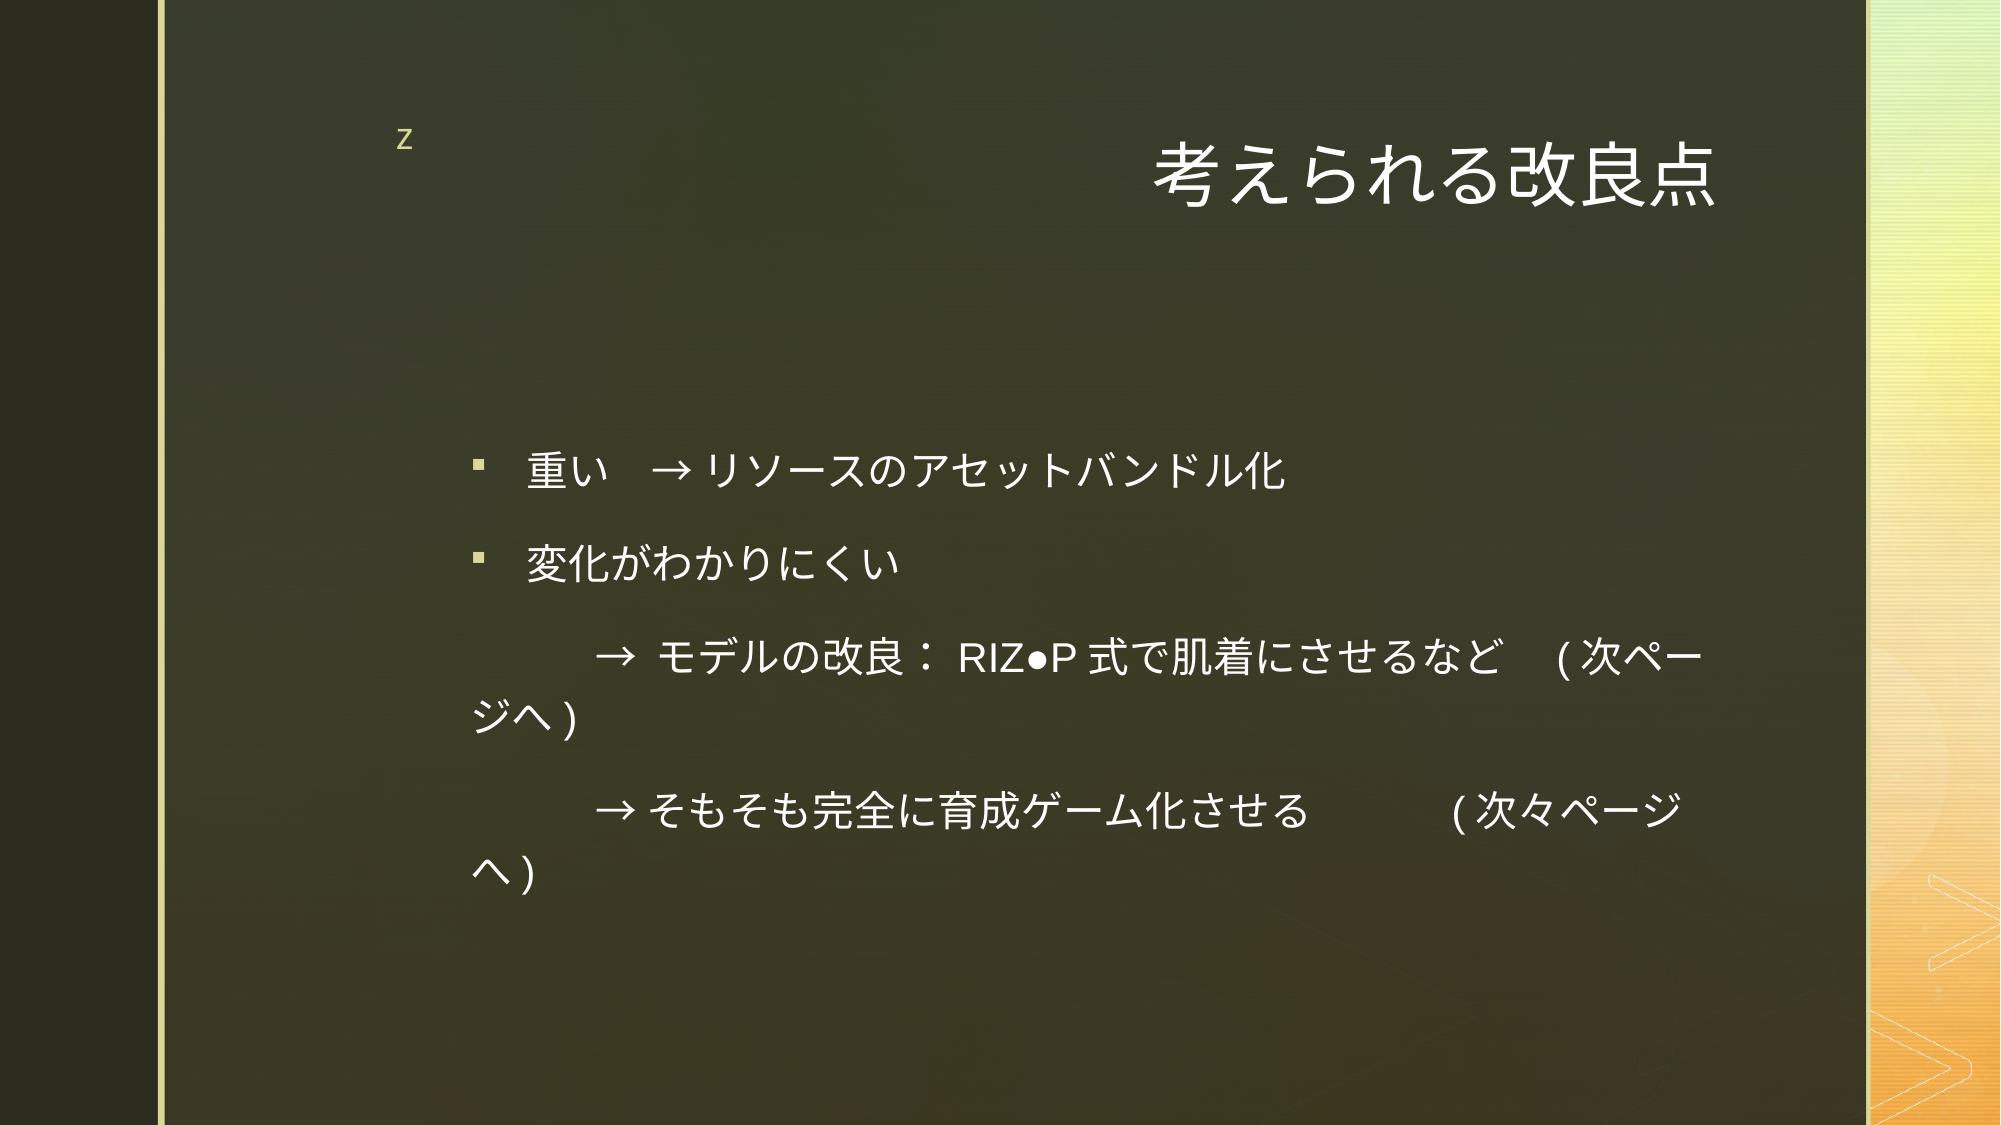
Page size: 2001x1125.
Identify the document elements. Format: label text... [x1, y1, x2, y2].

picture [1871, 0, 2001, 1125]
title 考えられる改良点 [428, 132, 1734, 310]
list 重い → リソースのアセットバンドル化 変化がわかりにくい → モデルの改良：RIZ●P式で肌着にさせるなど (次ページへ) → そもそも完全に育成ゲーム化させる (次々ページへ) [454, 336, 1734, 993]
